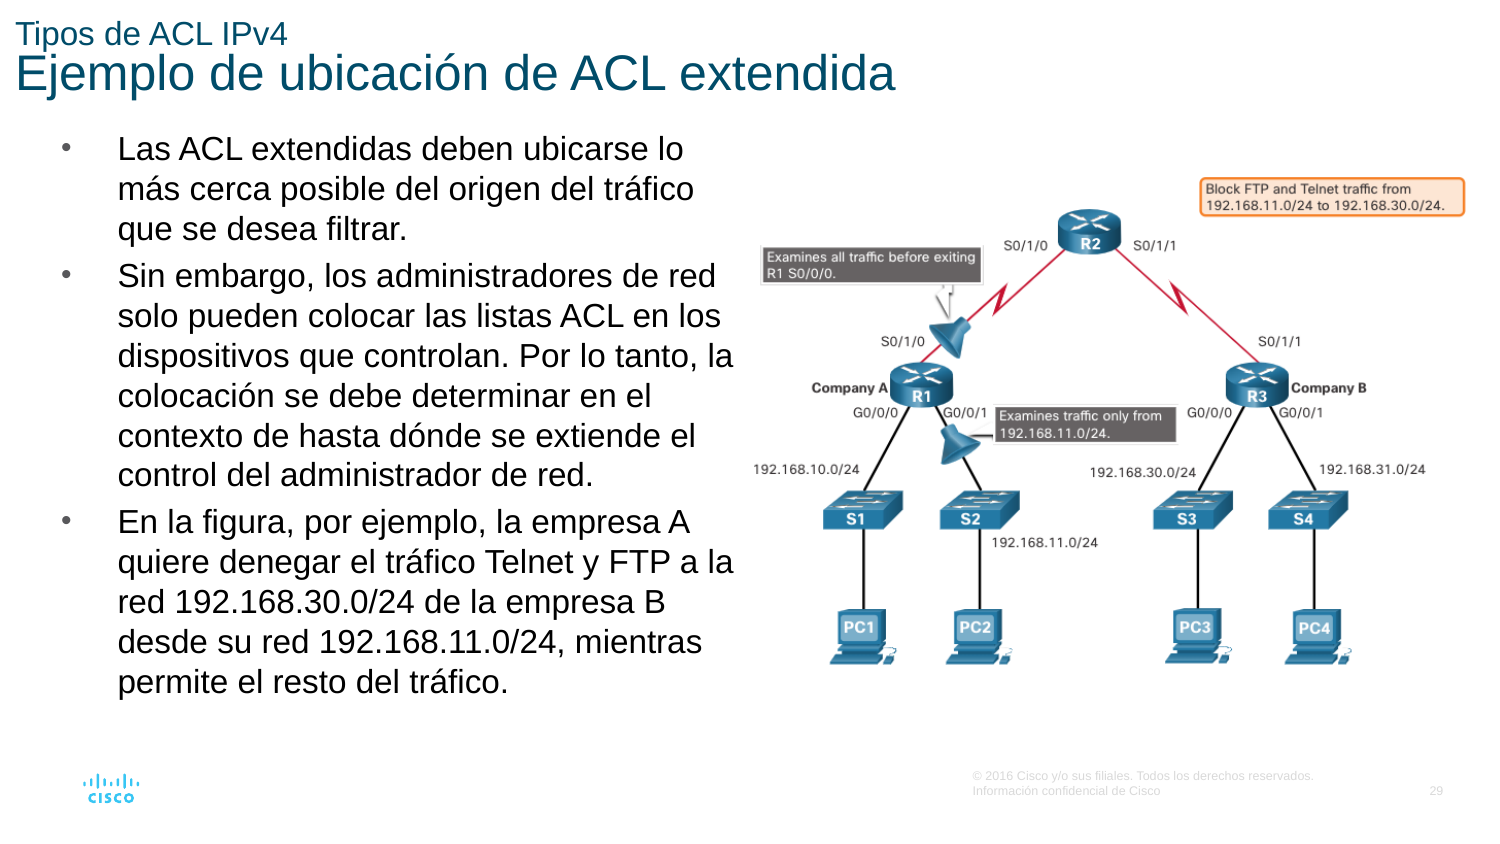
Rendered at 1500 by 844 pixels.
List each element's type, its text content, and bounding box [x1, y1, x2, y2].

picture [749, 171, 1471, 674]
list Las ACL extendidas deben ubicarse lo más cerca posible del origen del tráfico que se desea filtrar. Sin embargo, los administradores de red solo pueden colocar las listas ACL en los dispositivos que controlan. Por lo tanto, la colocación se debe determinar en el contexto de hasta dónde se extiende el control del administrador de red. En la figura, por ejemplo, la empresa A quiere denegar el tráfico Telnet y FTP a la red 192.168.30.0/24 de la empresa B desde su red 192.168.11.0/24, mientras permite el resto del tráfico. [46, 120, 767, 726]
title Tipos de ACL IPv4 Ejemplo de ubicación de ACL extendida [0, 0, 1369, 121]
